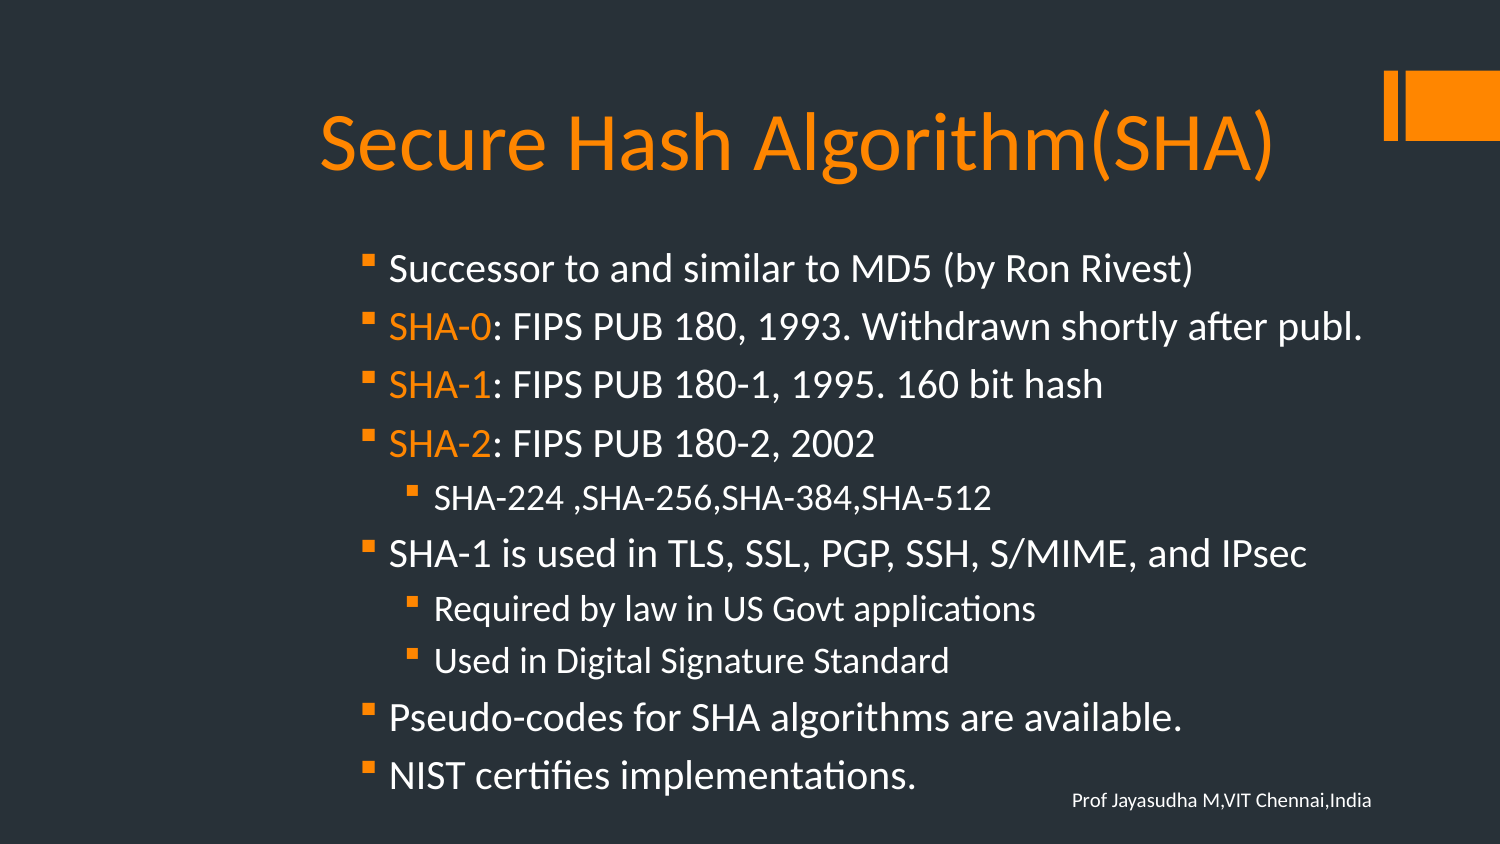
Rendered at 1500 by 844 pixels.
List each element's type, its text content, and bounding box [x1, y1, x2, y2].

list Successor to and similar to MD5 (by Ron Rivest) SHA-0: FIPS PUB 180, 1993. Withdrawn shortly after publ. SHA-1: FIPS PUB 180-1, 1995. 160 bit hash SHA-2: FIPS PUB 180-2, 2002 SHA-224 ,SHA-256,SHA-384,SHA-512 SHA-1 is used in TLS, SSL, PGP, SSH, S/MIME, and IPsec Required by law in US Govt applications Used in Digital Signature Standard Pseudo-codes for SHA algorithms are available. NIST certifies implementations. [336, 232, 1500, 824]
title Secure Hash Algorithm(SHA) [143, 5, 1455, 195]
text_box Prof Jayasudha M,VIT Chennai,India [1057, 786, 1426, 824]
